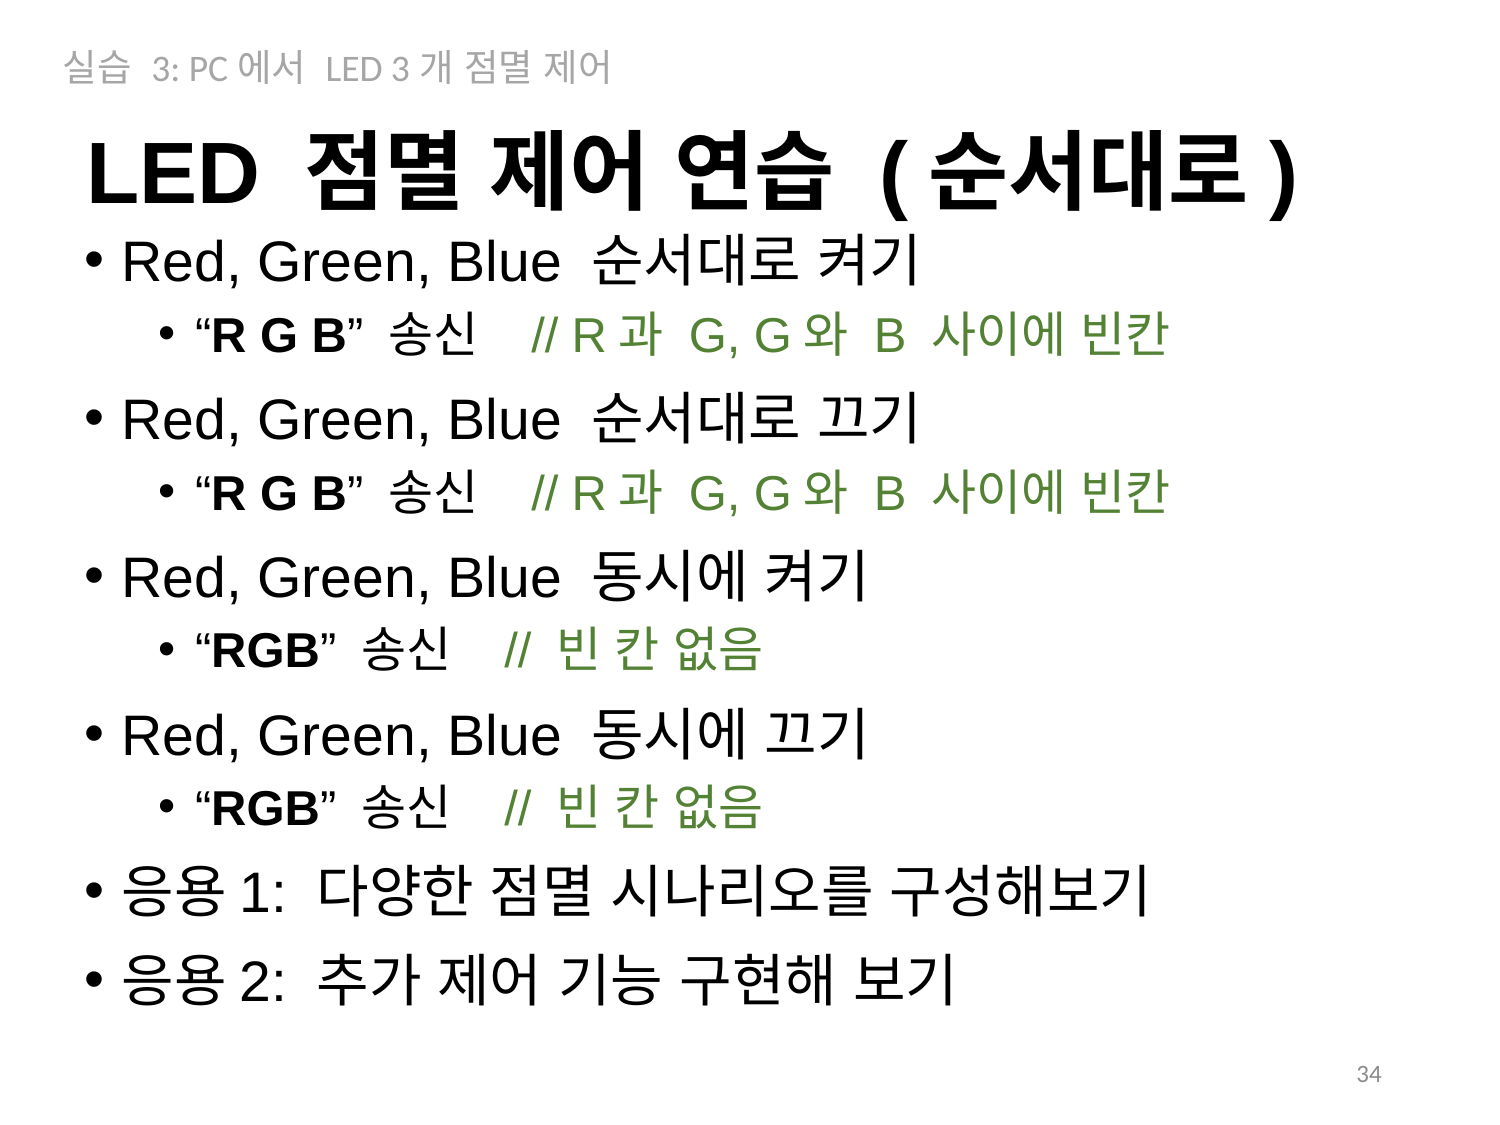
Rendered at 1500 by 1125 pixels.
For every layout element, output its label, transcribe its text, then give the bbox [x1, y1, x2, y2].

slide_number 34 [1059, 1042, 1397, 1103]
text_box 실습 3: PC에서 LED 3개 점멸 제어 [48, 36, 628, 97]
text_box Red, Green, Blue 순서대로 켜기 “R G B” 송신 // R과 G, G와 B 사이에 빈칸 Red, Green, Blue 순서대로 끄기 “R G B” 송신 // R과 G, G와 B 사이에 빈칸 Red, Green, Blue 동시에 켜기 “RGB” 송신 // 빈 칸 없음 Red, Green, Blue 동시에 끄기 “RGB” 송신 // 빈 칸 없음 응용1: 다양한 점멸 시나리오를 구성해보기 응용2: 추가 제어 기능 구현해 보기 [69, 217, 1384, 1027]
text_box LED 점멸 제어 연습 (순서대로) [71, 120, 1365, 217]
